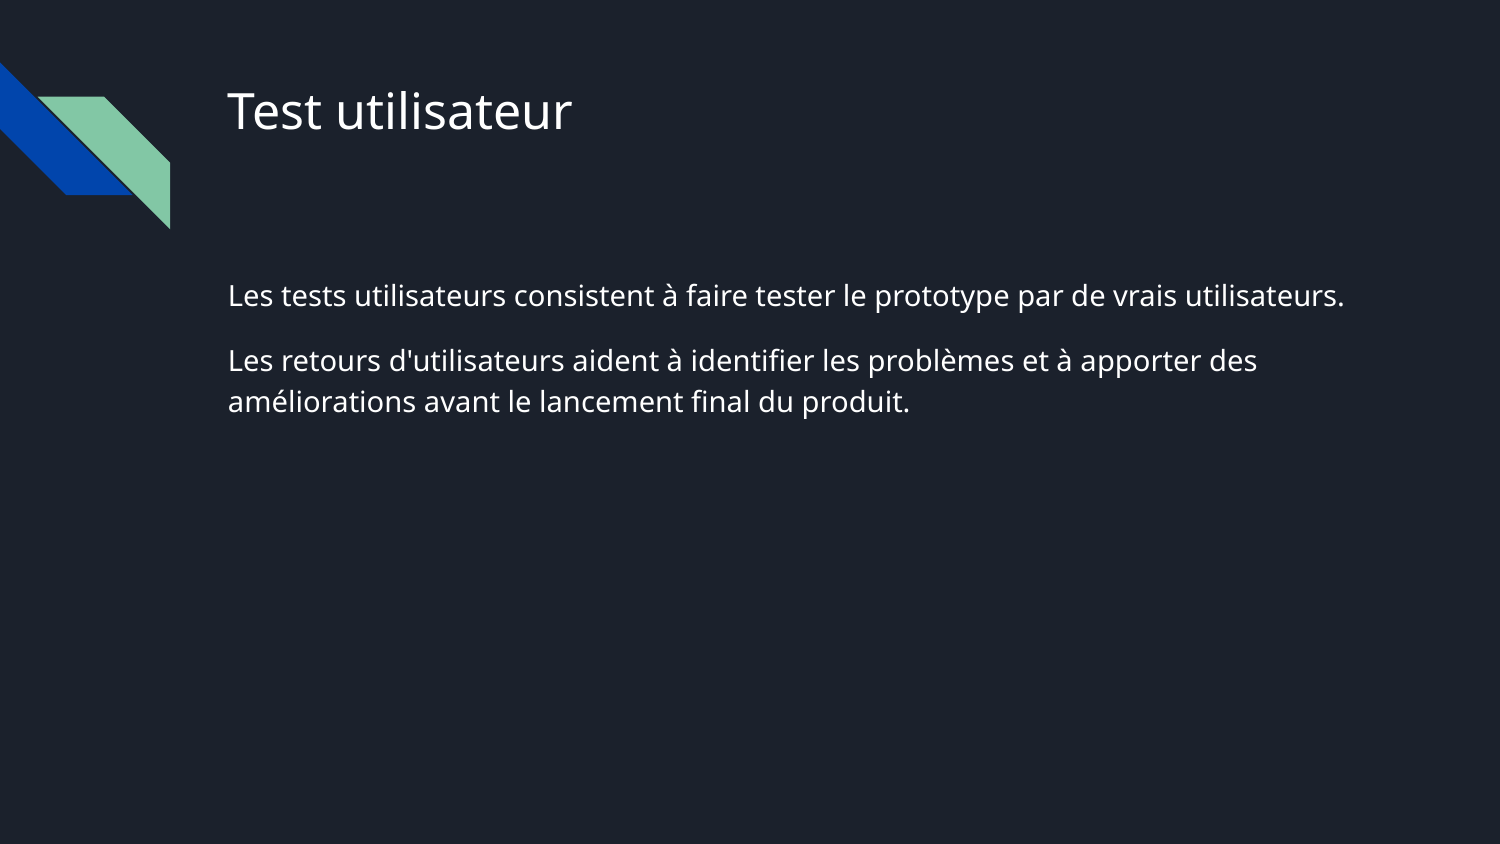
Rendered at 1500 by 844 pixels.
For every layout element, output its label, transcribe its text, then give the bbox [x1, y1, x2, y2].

title Test utilisateur [212, 64, 1368, 215]
list Les tests utilisateurs consistent à faire tester le prototype par de vrais utilisateurs. Les retours d'utilisateurs aident à identifier les problèmes et à apporter des améliorations avant le lancement final du produit. [212, 257, 1368, 735]
